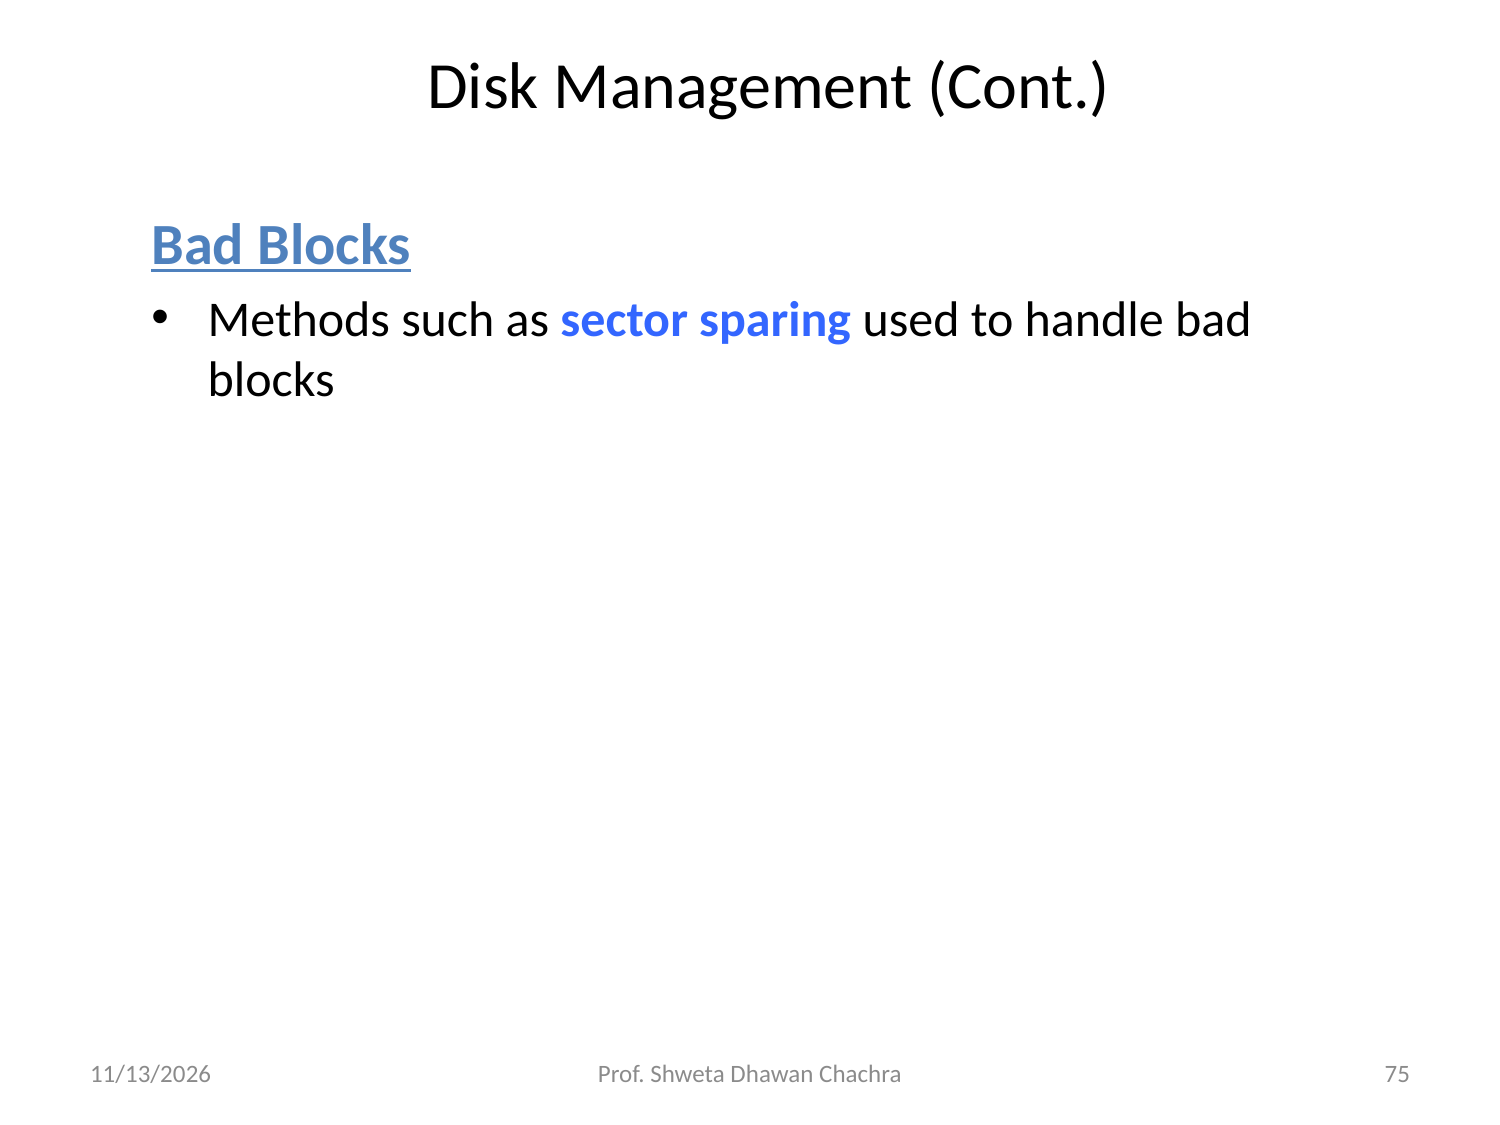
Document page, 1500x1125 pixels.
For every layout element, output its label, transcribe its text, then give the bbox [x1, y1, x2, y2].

slide_number 75 [1074, 1042, 1425, 1103]
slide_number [75, 1042, 425, 1103]
footer Prof. Shweta Dhawan Chachra [512, 1042, 988, 1103]
list Bad Blocks Methods such as sector sparing used to handle bad blocks [136, 152, 1290, 896]
title Disk Management (Cont.) [113, 35, 1425, 130]
